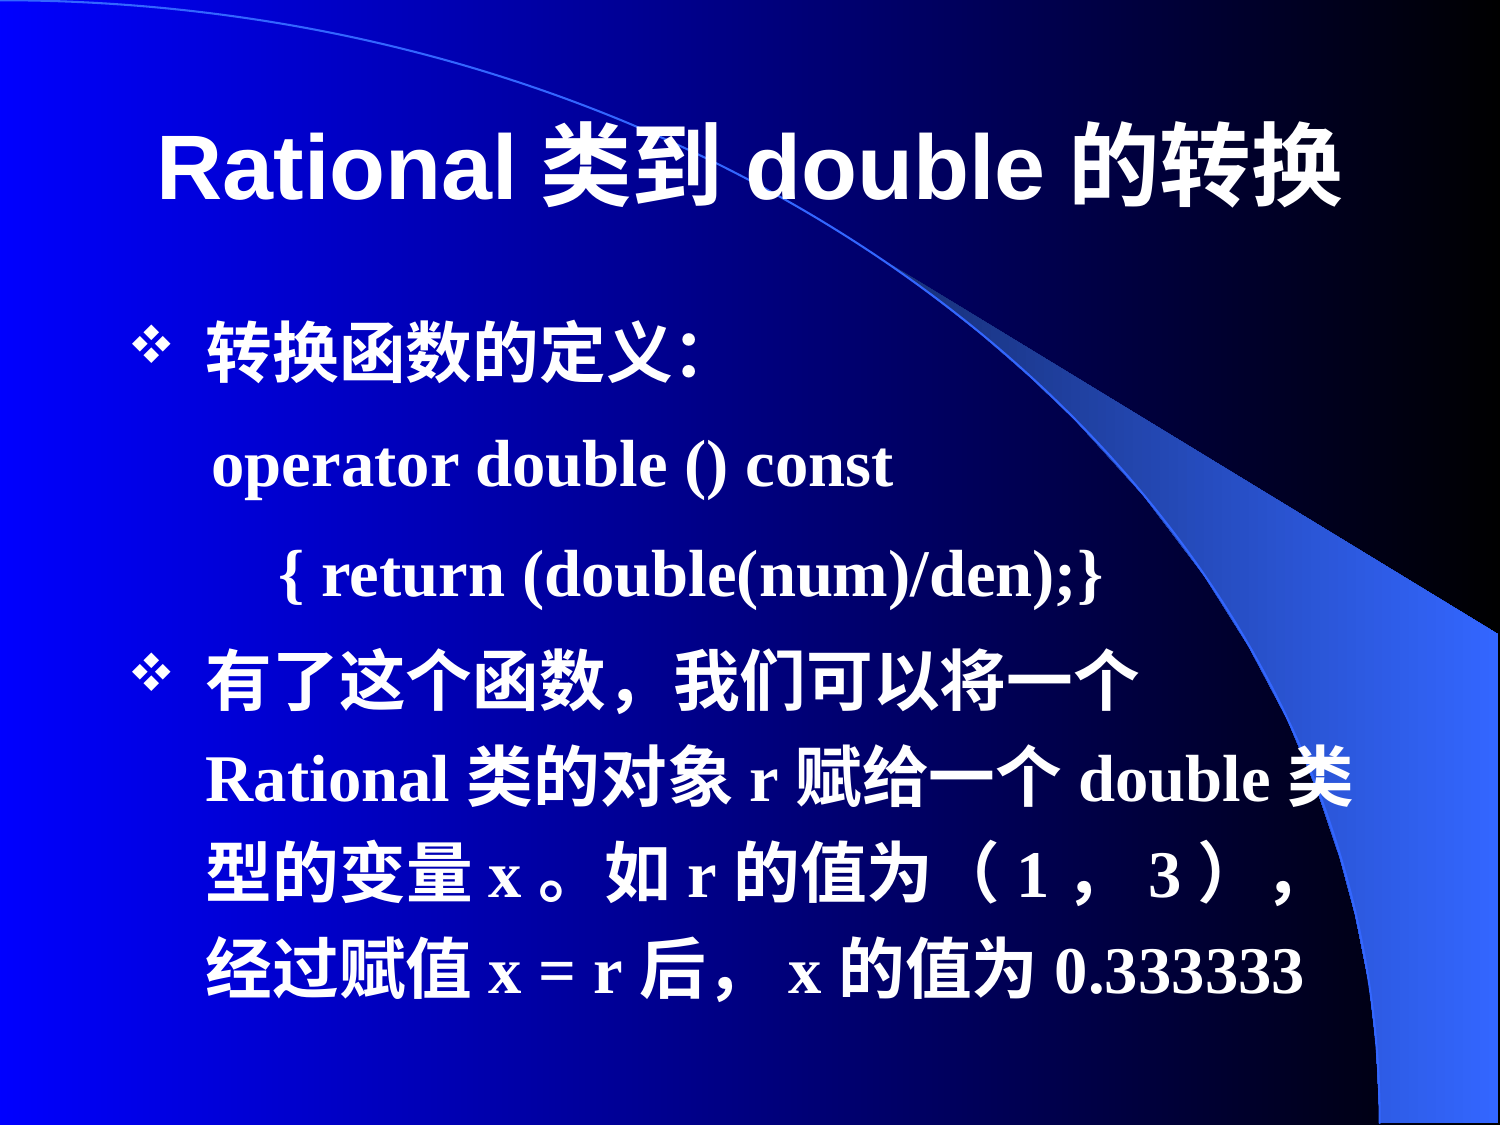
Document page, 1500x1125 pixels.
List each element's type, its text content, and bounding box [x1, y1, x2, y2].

list 转换函数的定义： operator double () const { return (double(num)/den);} 有了这个函数，我们可以将一个Rational类的对象r赋给一个double类型的变量x。如r的值为（1，3），经过赋值x = r后，x的值为0.333333 [112, 287, 1388, 1092]
title Rational类到double的转换 [112, 68, 1388, 257]
